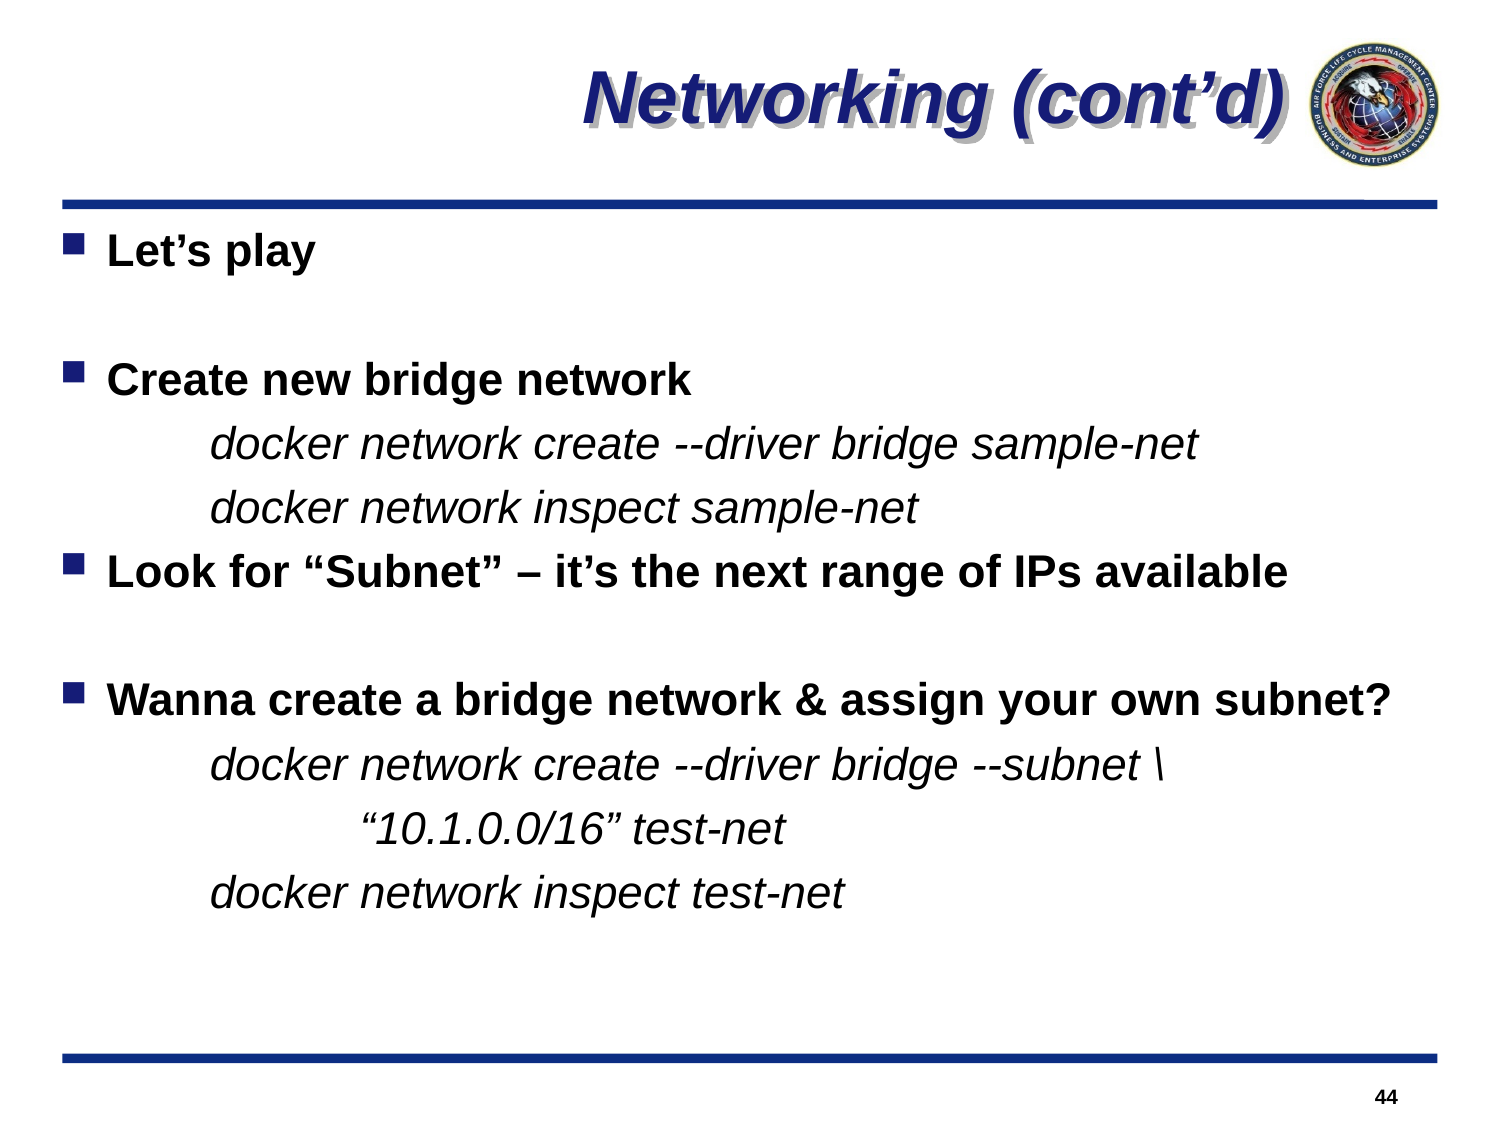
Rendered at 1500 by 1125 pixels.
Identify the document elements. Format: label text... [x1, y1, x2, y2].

picture [1306, 38, 1445, 173]
text_box Let’s play Create new bridge network docker network create --driver bridge sample-net docker network inspect sample-net Look for “Subnet” – it’s the next range of IPs available Wanna create a bridge network & assign your own subnet? docker network create --driver bridge --subnet \ “10.1.0.0/16” test-net docker network inspect test-net [45, 213, 1430, 1060]
text_box Networking (cont’d) [173, 0, 1302, 188]
